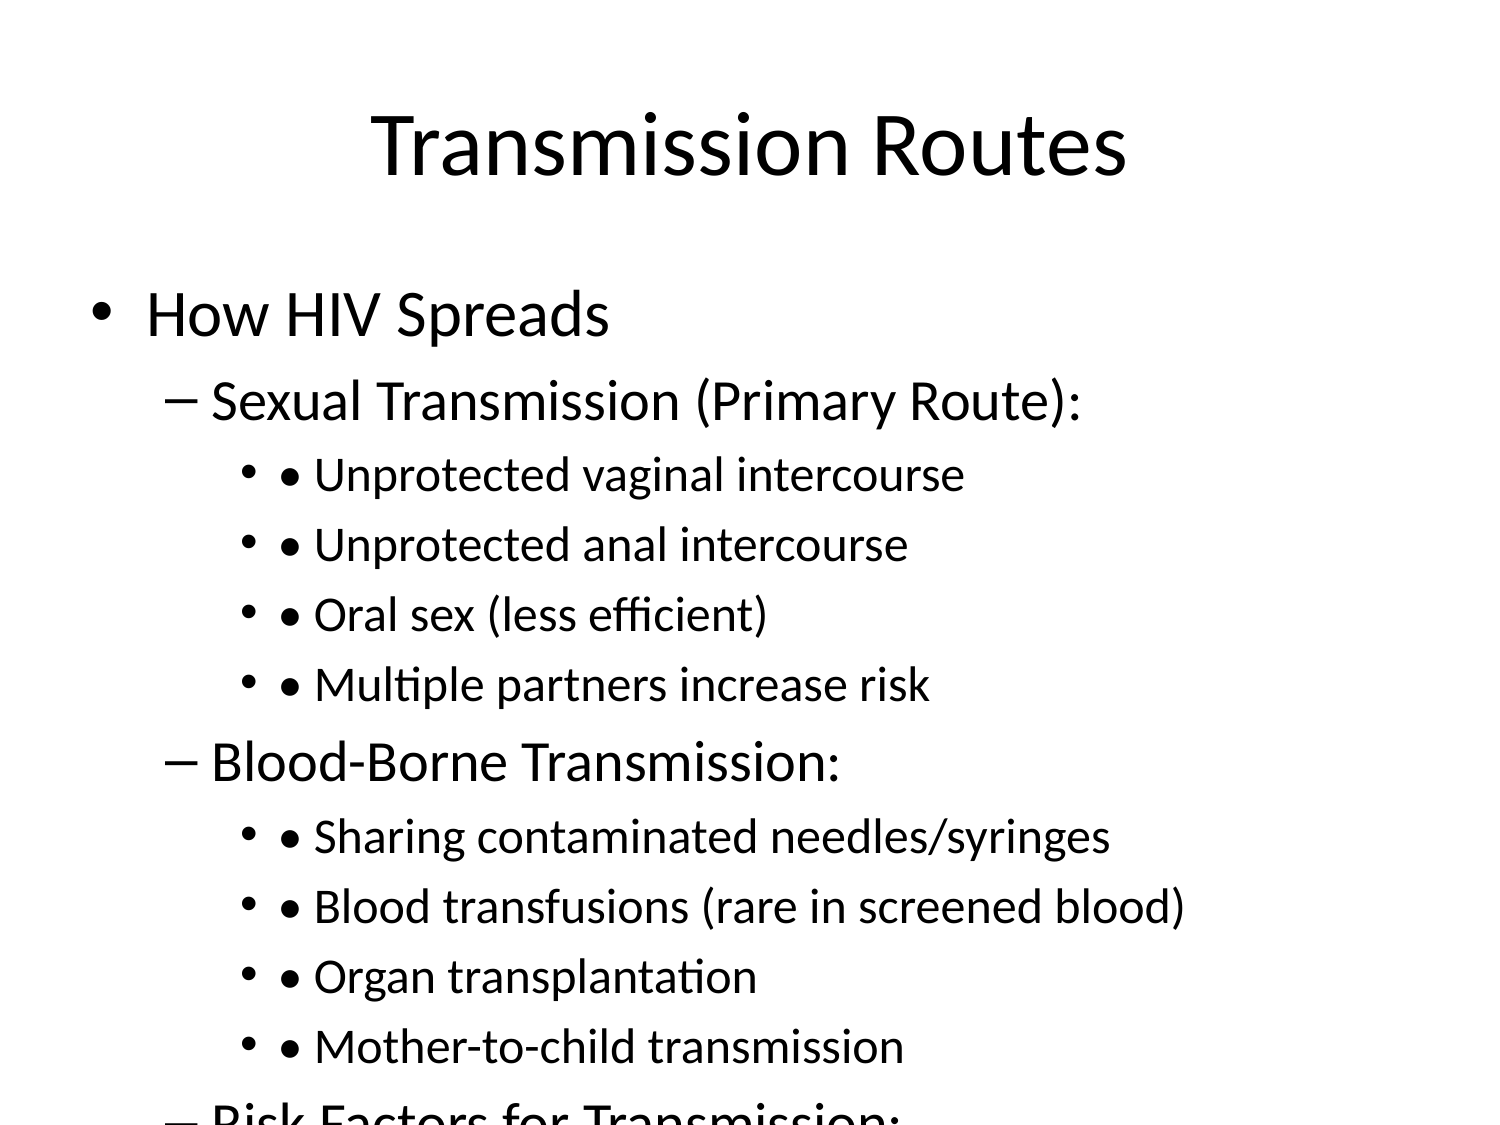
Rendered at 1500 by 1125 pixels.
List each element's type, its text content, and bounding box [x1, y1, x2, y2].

title Transmission Routes [75, 45, 1425, 233]
list How HIV Spreads Sexual Transmission (Primary Route): • Unprotected vaginal intercourse • Unprotected anal intercourse • Oral sex (less efficient) • Multiple partners increase risk Blood-Borne Transmission: • Sharing contaminated needles/syringes • Blood transfusions (rare in screened blood) • Organ transplantation • Mother-to-child transmission Risk Factors for Transmission: • High viral load (acute infection, untreated) • Co-infections (STDs increase risk) • Lack of circumcision (male) • Traumatic sex, bleeding [75, 262, 1425, 1005]
